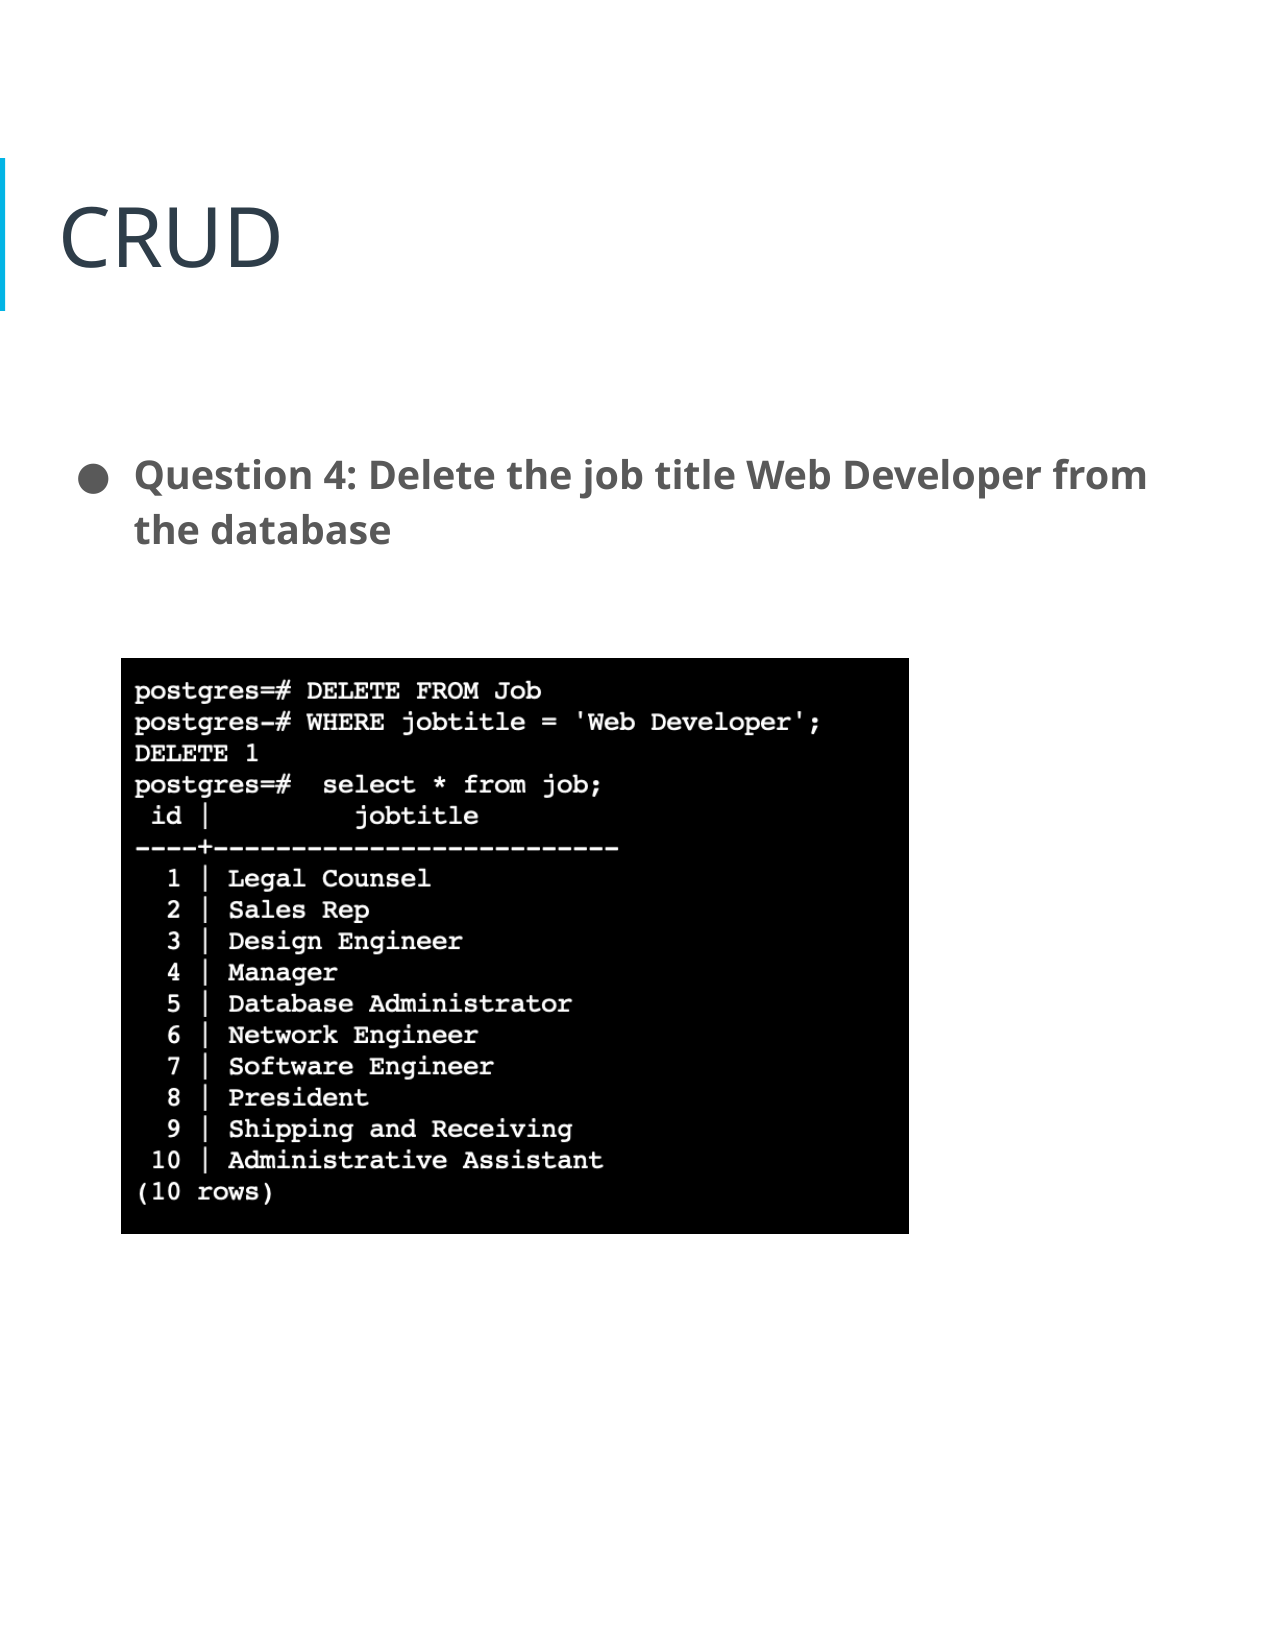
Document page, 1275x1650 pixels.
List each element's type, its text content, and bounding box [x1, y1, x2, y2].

list Question 4: Delete the job title Web Developer from the database [43, 347, 1232, 1616]
title CRUD [43, 142, 1232, 327]
picture [121, 658, 910, 1234]
